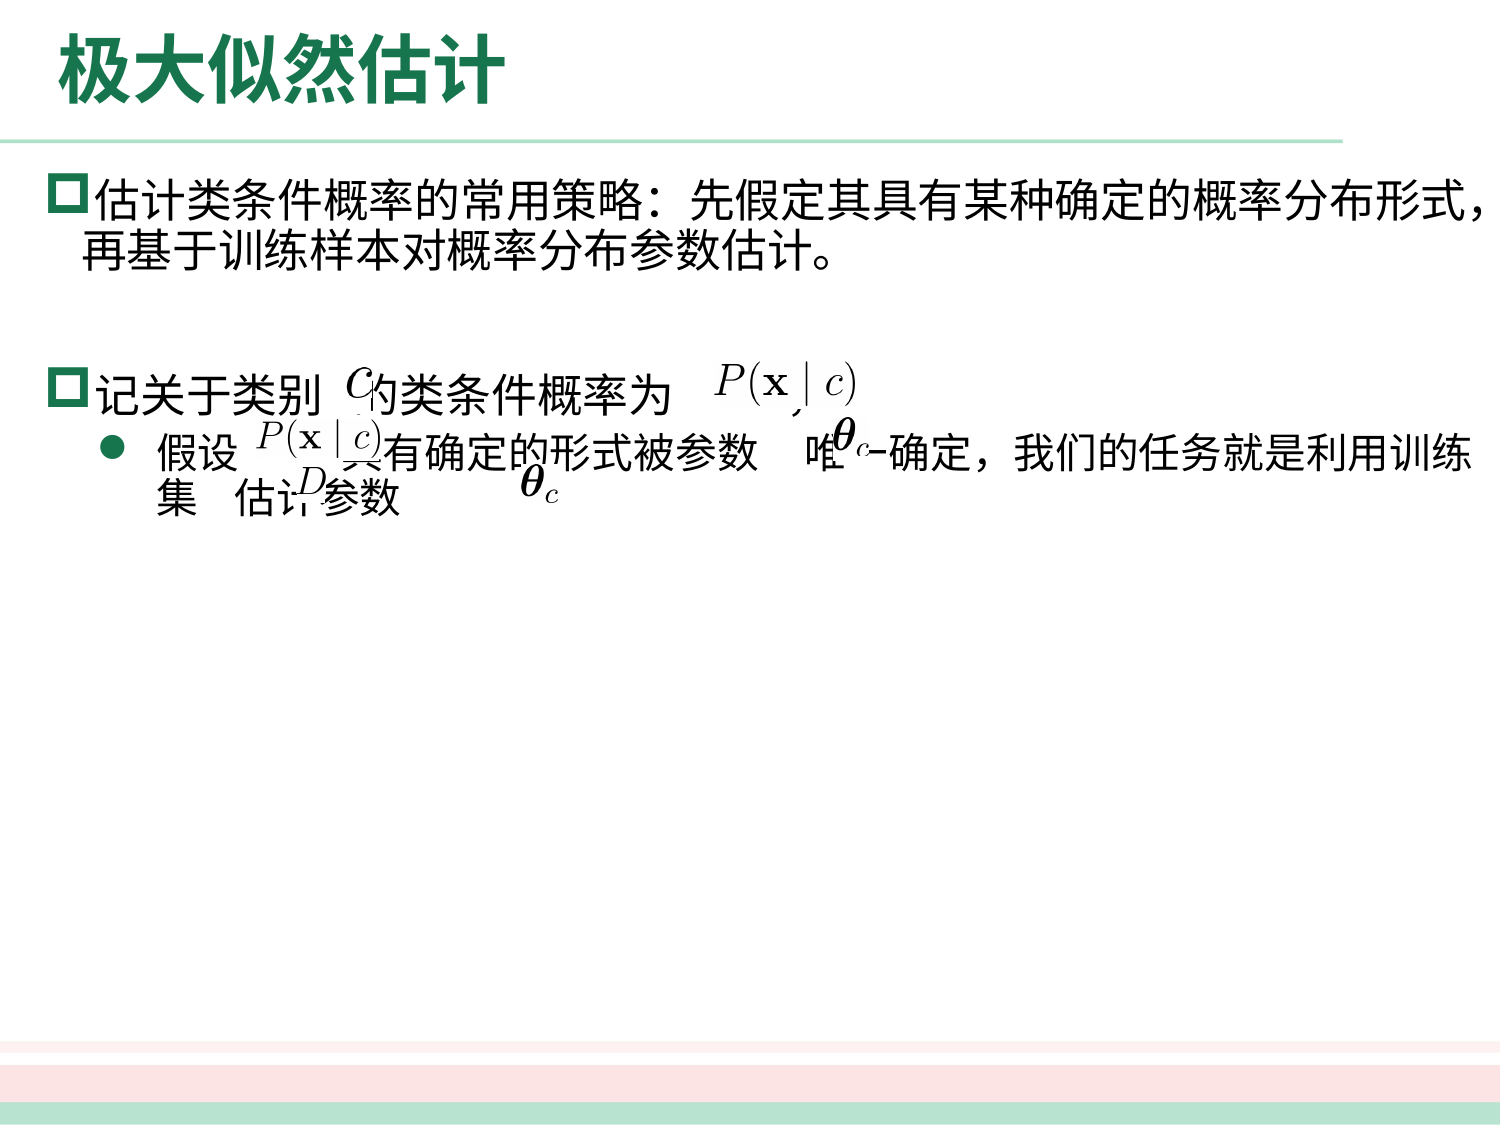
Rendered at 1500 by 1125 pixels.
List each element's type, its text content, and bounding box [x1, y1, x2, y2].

title 极大似然估计 [42, 8, 1223, 138]
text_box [294, 464, 327, 504]
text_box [831, 414, 871, 461]
list 估计类条件概率的常用策略：先假定其具有某种确定的概率分布形式，再基于训练样本对概率分布参数估计。 记关于类别 的类条件概率为 ， 假设 具有确定的形式被参数 唯一确定，我们的任务就是利用训练集 估计参数 [28, 170, 1500, 1007]
picture [0, 0, 1500, 1125]
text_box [519, 460, 559, 508]
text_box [343, 362, 375, 415]
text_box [712, 358, 857, 410]
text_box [254, 416, 381, 461]
